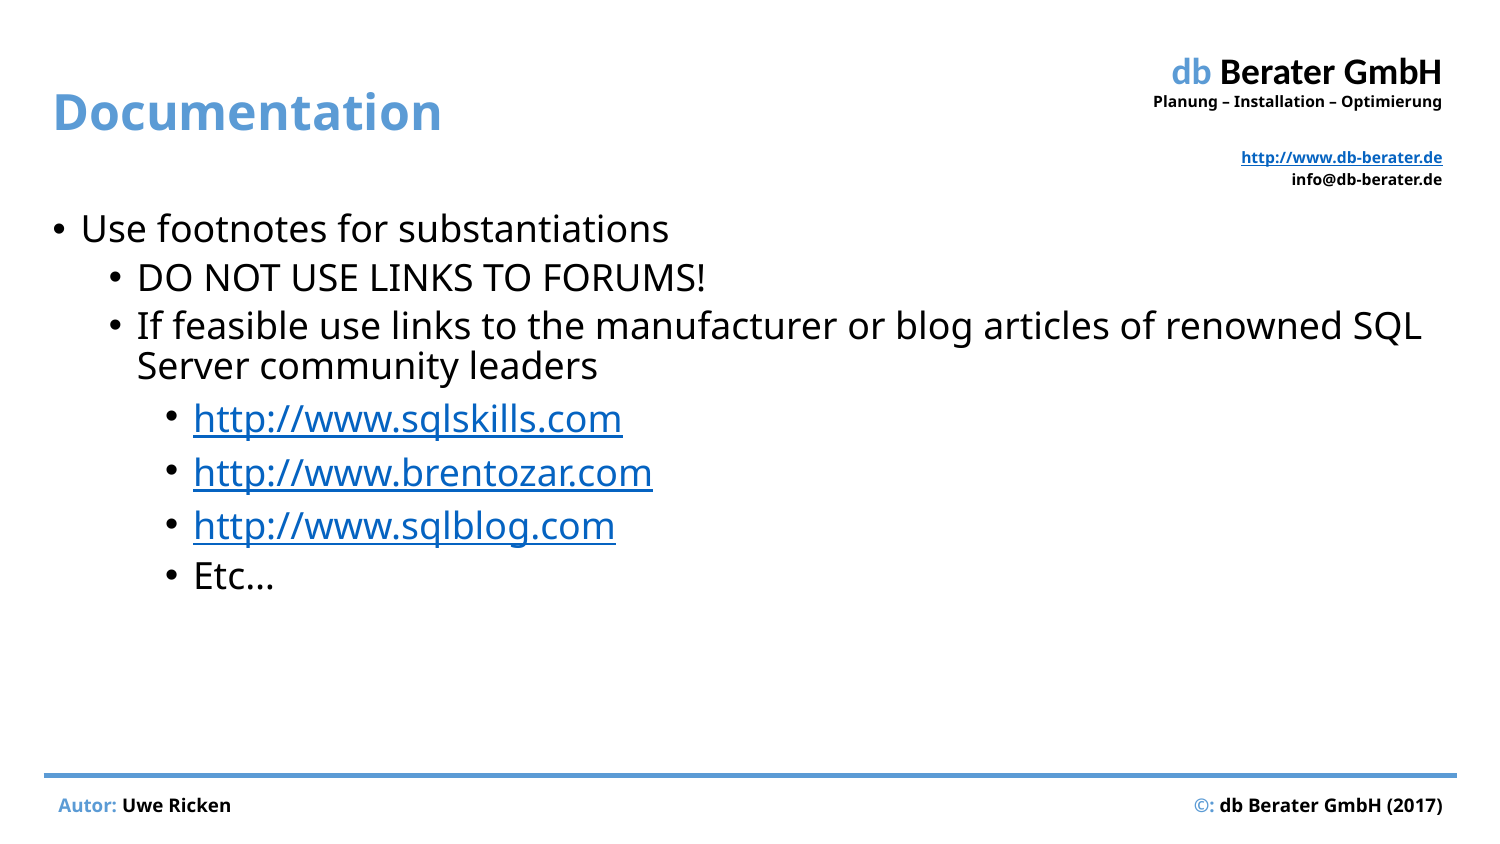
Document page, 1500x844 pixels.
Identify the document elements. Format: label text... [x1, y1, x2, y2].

title Documentation [41, 36, 1104, 192]
list Use footnotes for substantiations DO NOT USE LINKS TO FORUMS! If feasible use links to the manufacturer or blog articles of renowned SQL Server community leaders http://www.sqlskills.com http://www.brentozar.com http://www.sqlblog.com Etc… [41, 204, 1459, 768]
